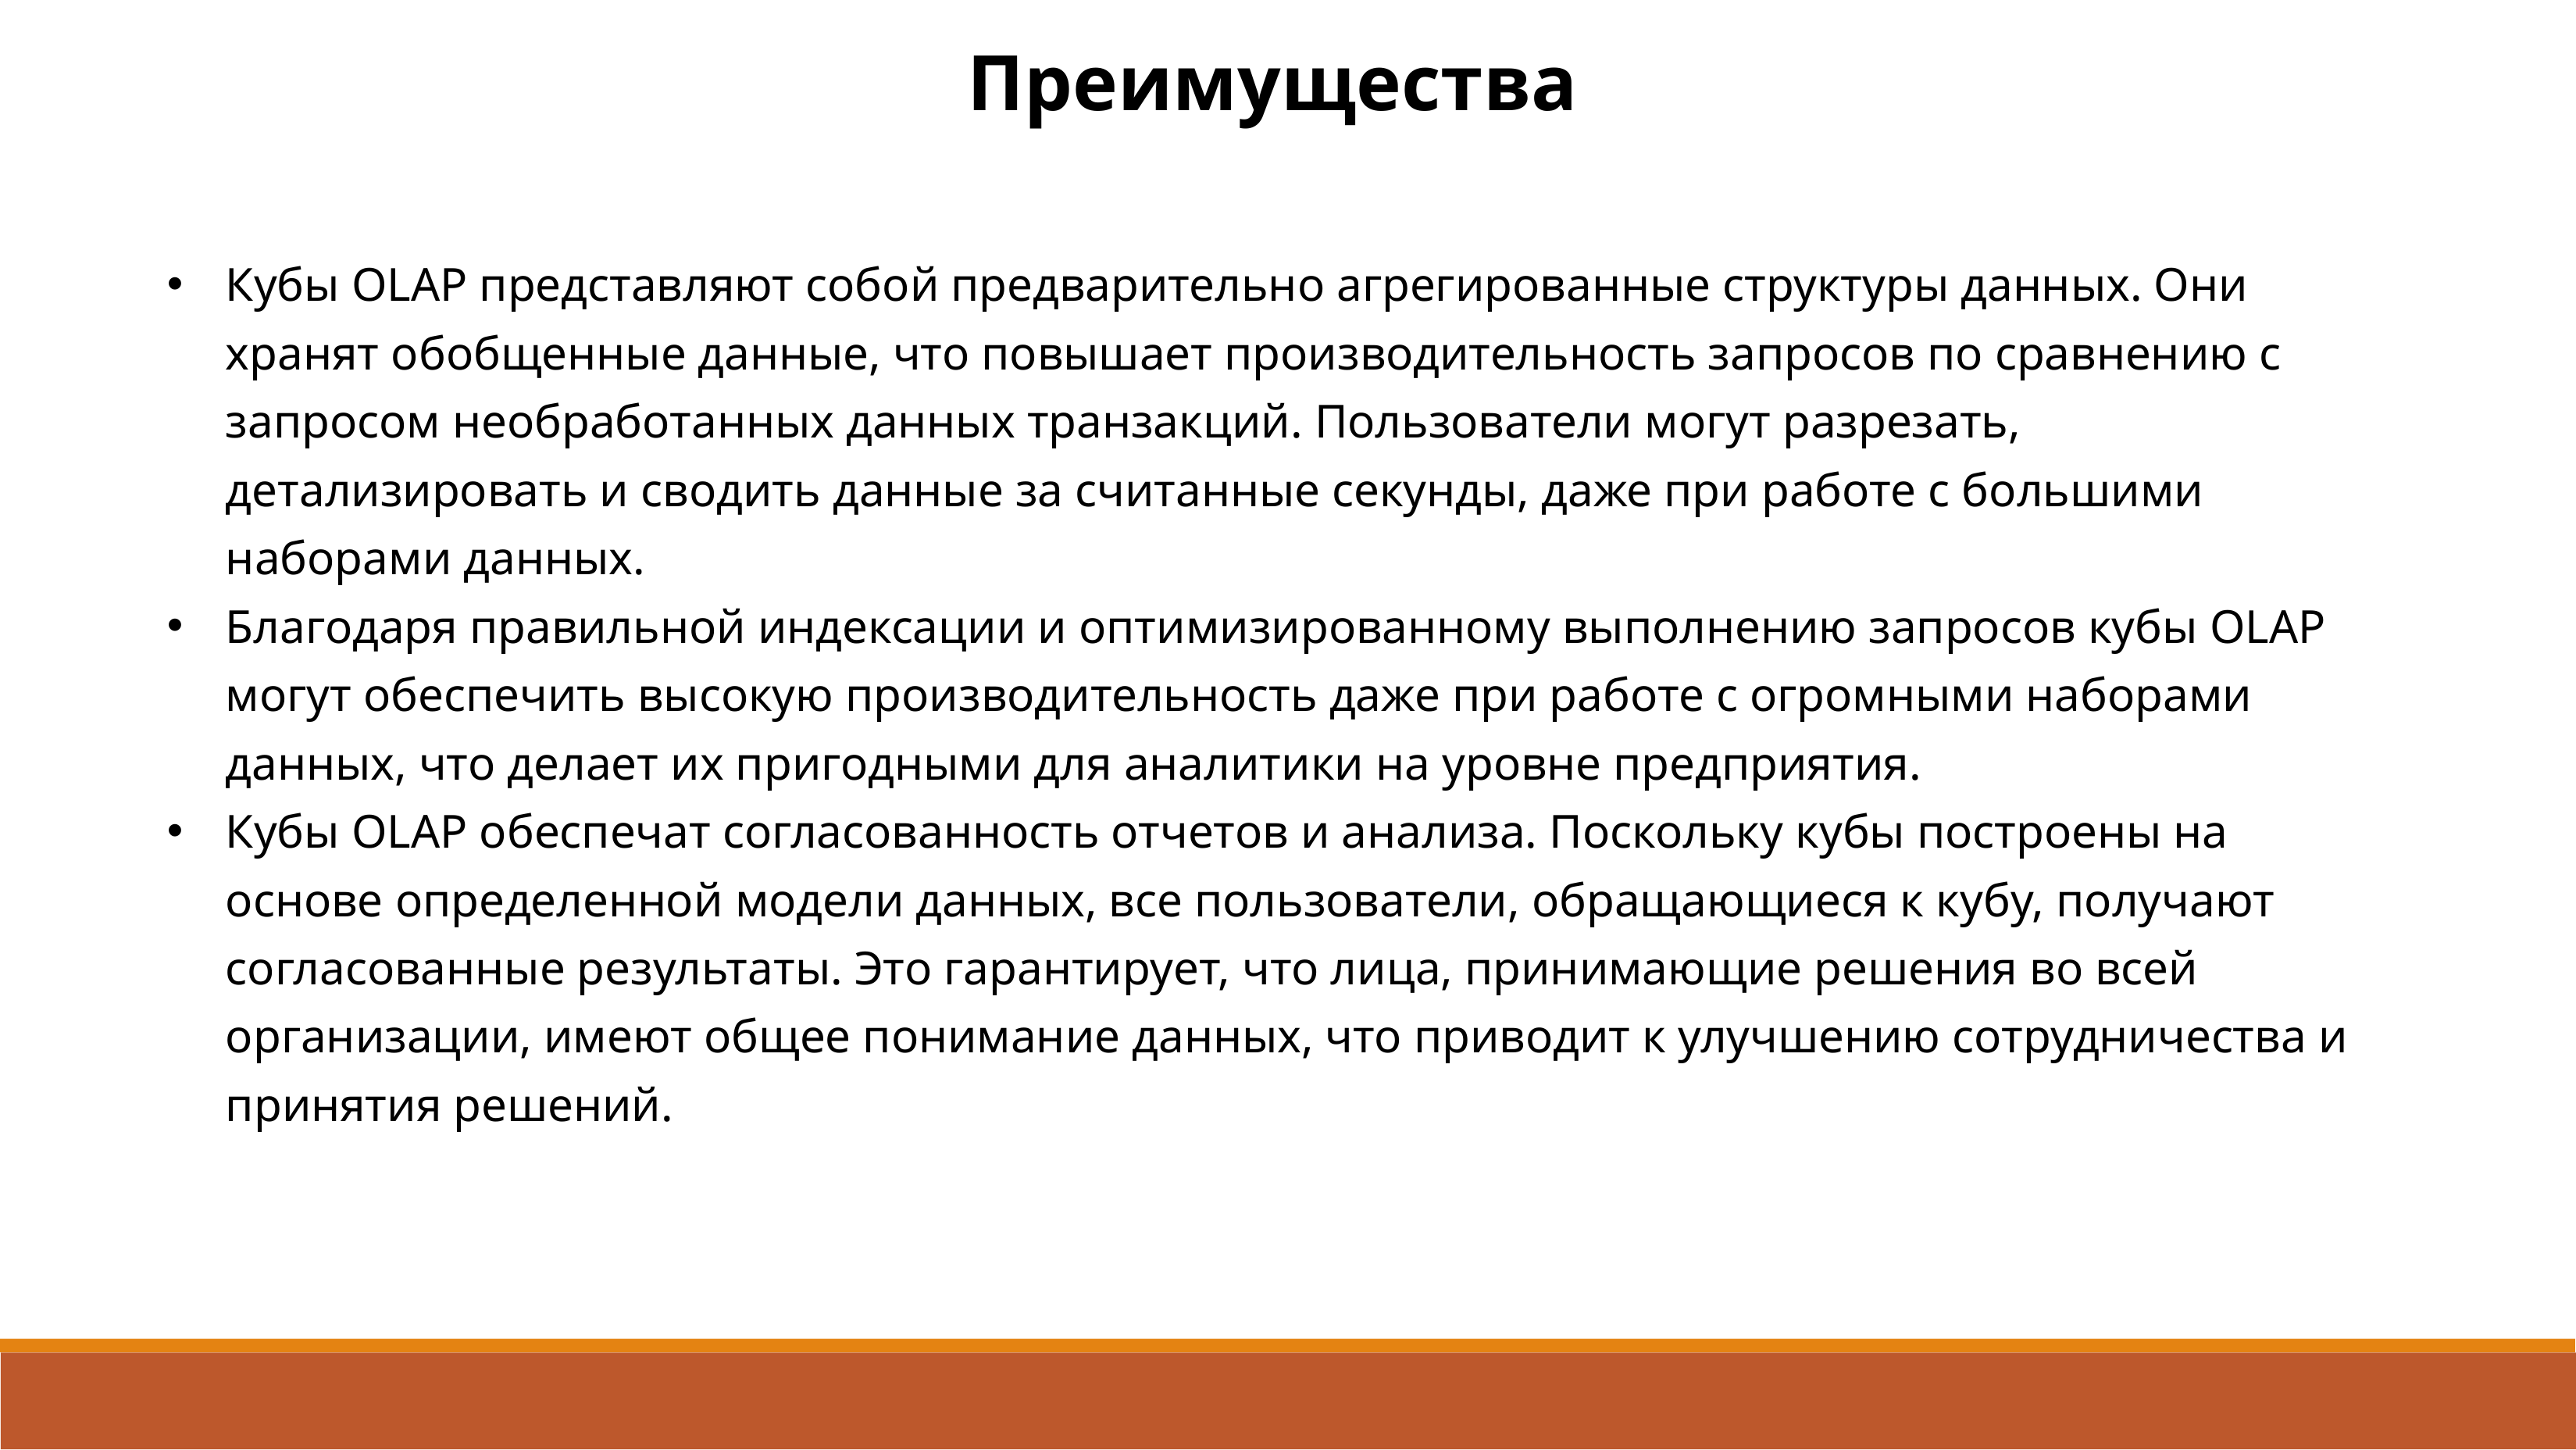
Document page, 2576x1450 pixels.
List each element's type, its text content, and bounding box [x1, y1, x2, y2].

text_box Кубы OLAP представляют собой предварительно агрегированные структуры данных. Они хранят обобщенные данные, что повышает производительность запросов по сравнению с запросом необработанных данных транзакций. Пользователи могут разрезать, детализировать и сводить данные за считанные секунды, даже при работе с большими наборами данных. Благодаря правильной индексации и оптимизированному выполнению запросов кубы OLAP могут обеспечить высокую производительность даже при работе с огромными наборами данных, что делает их пригодными для аналитики на уровне предприятия. Кубы OLAP обеспечат согласованность отчетов и анализа. Поскольку кубы построены на основе определенной модели данных, все пользователи, обращающиеся к кубу, получают согласованные результаты. Это гарантирует, что лица, принимающие решения во всей организации, имеют общее понимание данных, что приводит к улучшению сотрудничества и принятия решений. [155, 236, 2392, 1137]
text_box Преимущества [673, 31, 1874, 126]
